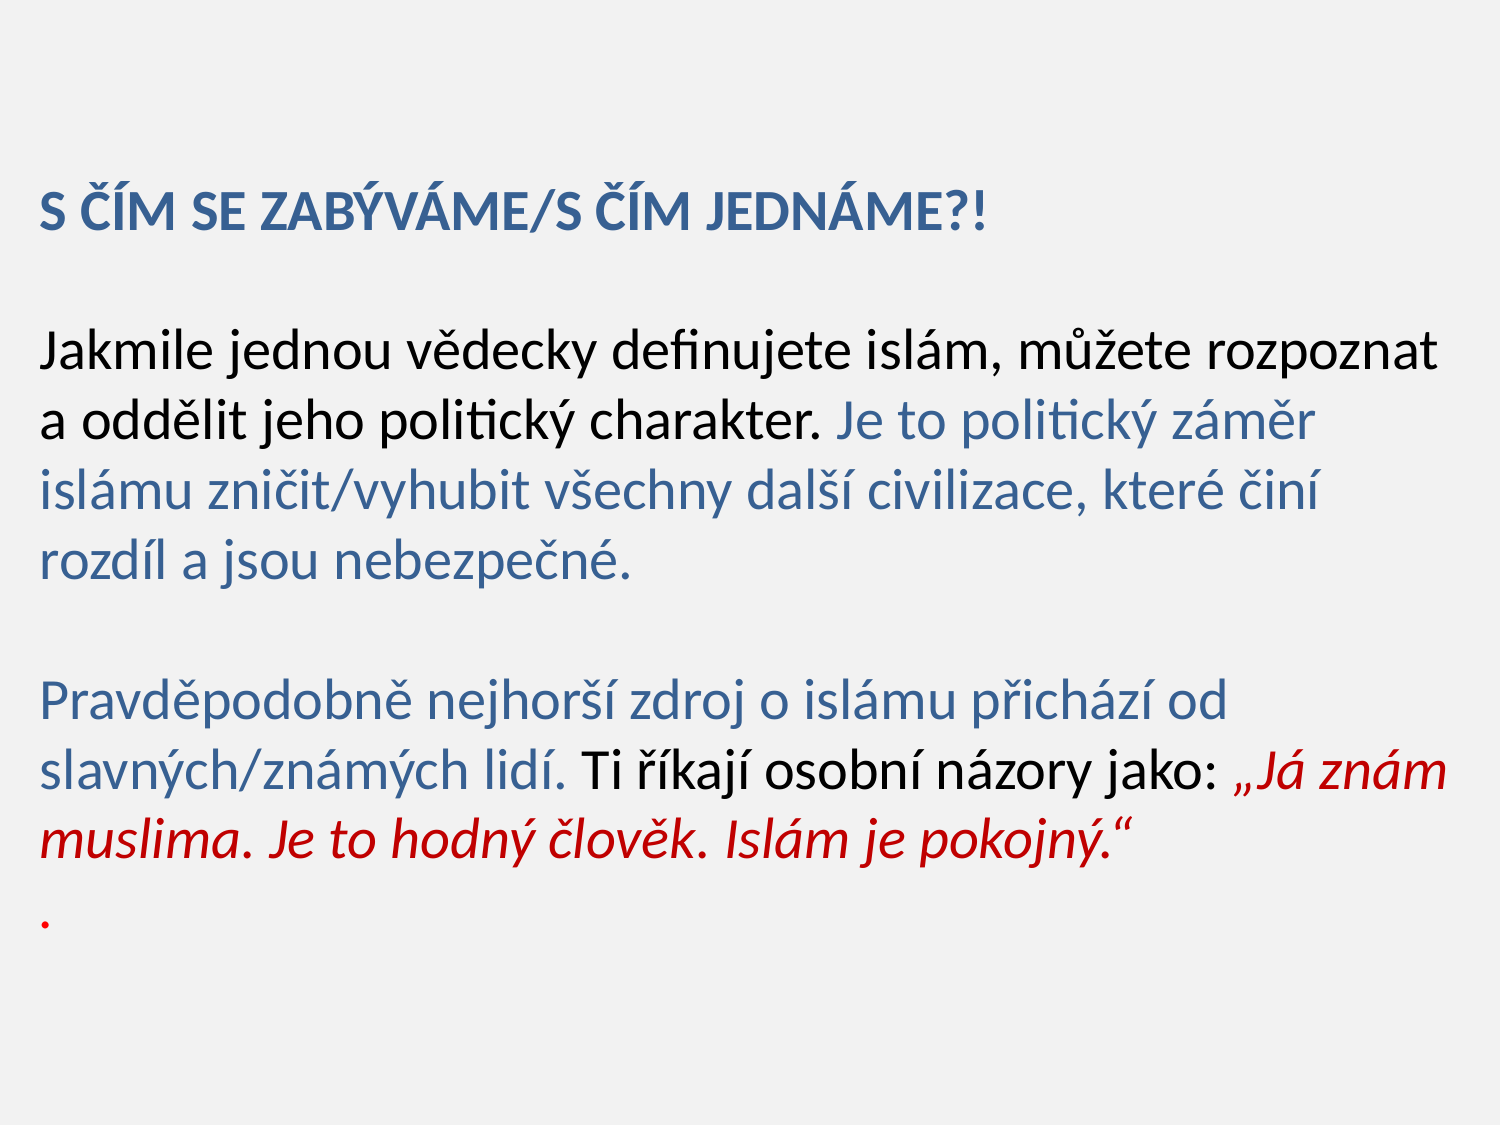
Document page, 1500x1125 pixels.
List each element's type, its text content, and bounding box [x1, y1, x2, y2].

title S ČÍM SE ZABÝVÁME/S ČÍM JEDNÁME?! Jakmile jednou vědecky definujete islám, můžete rozpoznat a oddělit jeho politický charakter. Je to politický záměr islámu zničit/vyhubit všechny další civilizace, které činí rozdíl a jsou nebezpečné. Pravděpodobně nejhorší zdroj o islámu přichází od slavných/známých lidí. Ti říkají osobní názory jako: „Já znám muslima. Je to hodný člověk. Islám je pokojný.“ . [24, 12, 1475, 1100]
